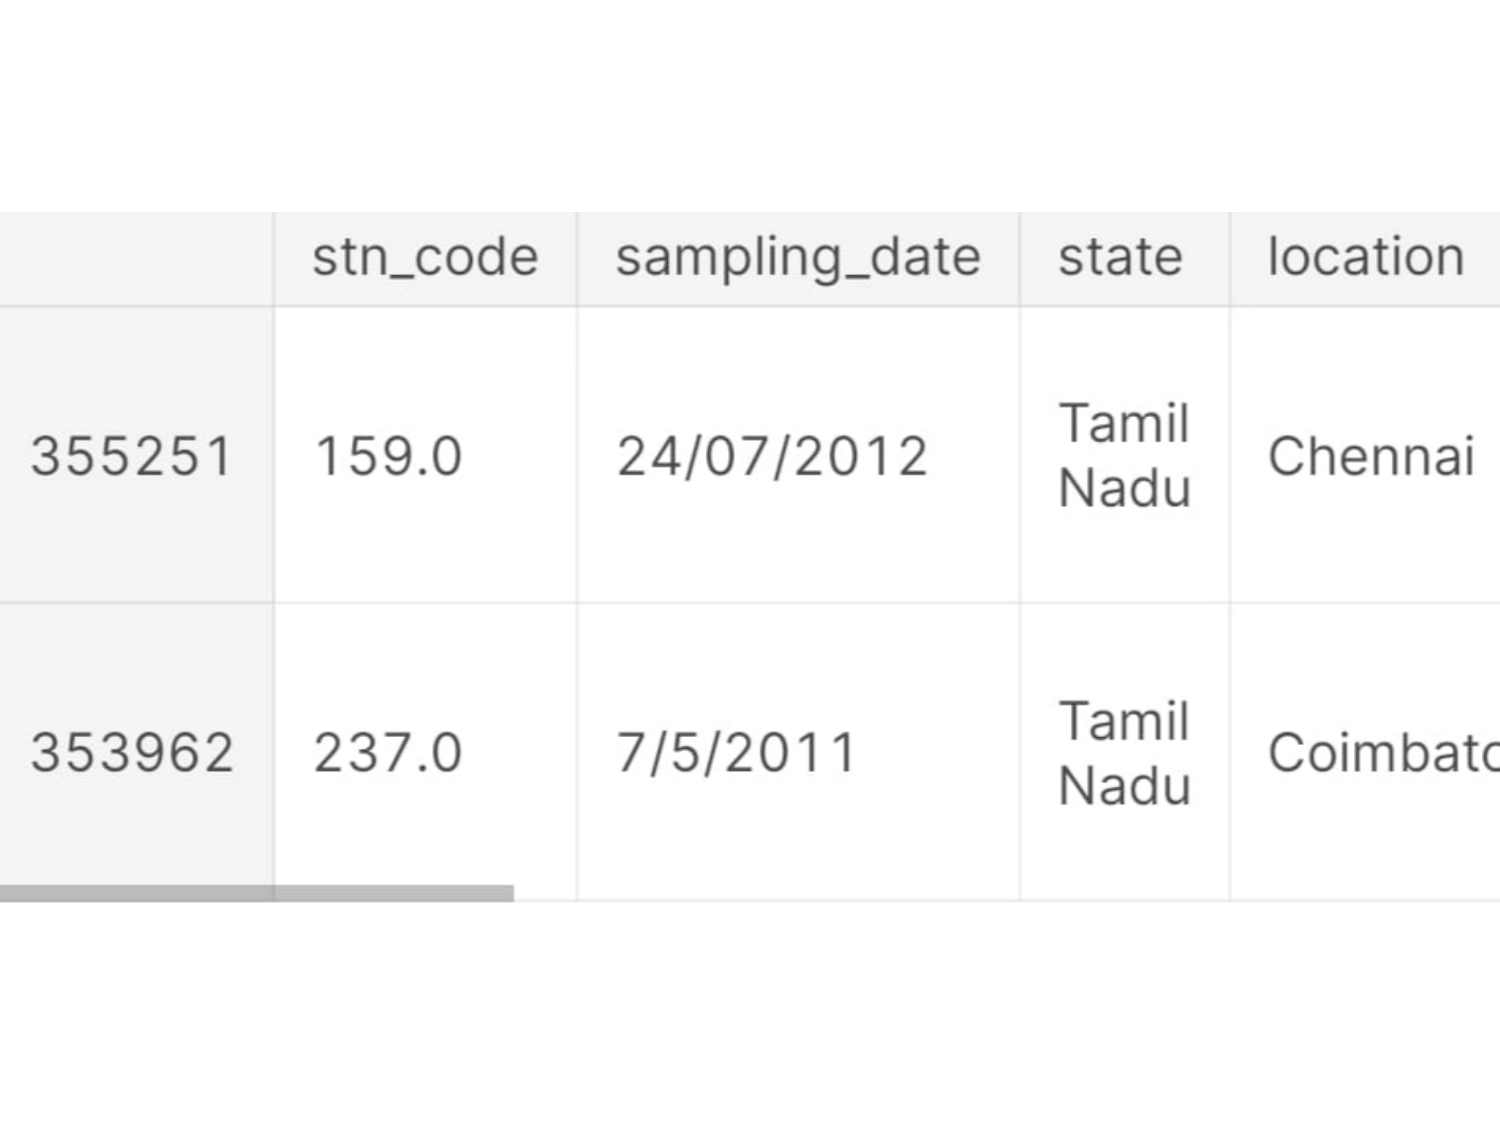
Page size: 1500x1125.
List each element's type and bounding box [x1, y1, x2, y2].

picture [0, 212, 1500, 912]
